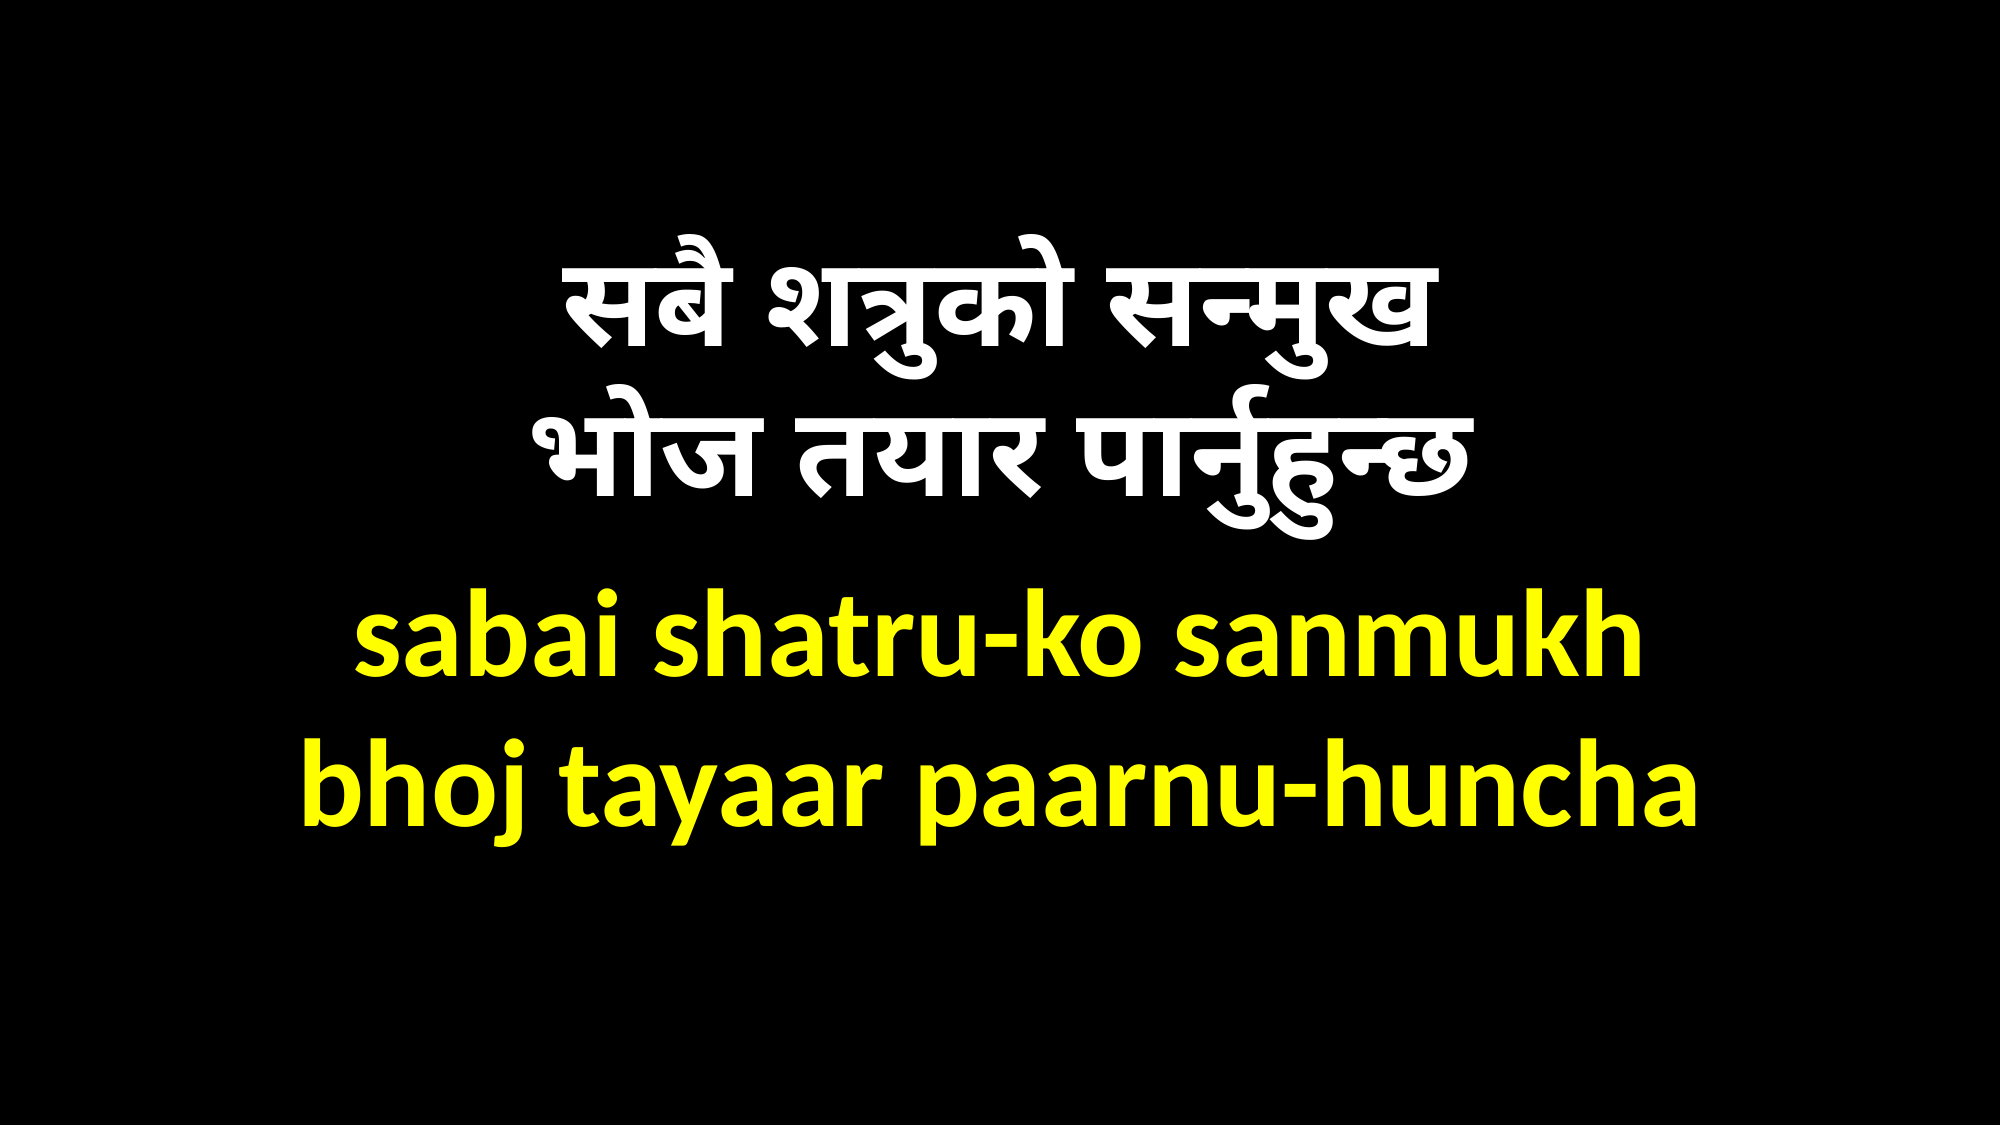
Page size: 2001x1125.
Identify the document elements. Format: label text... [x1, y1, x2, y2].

text_box सबै शत्रुको सन्मुख भोज तयार पार्नुहुन्छ sabai shatru-ko sanmukh bhoj tayaar paarnu-huncha [215, 214, 1785, 859]
